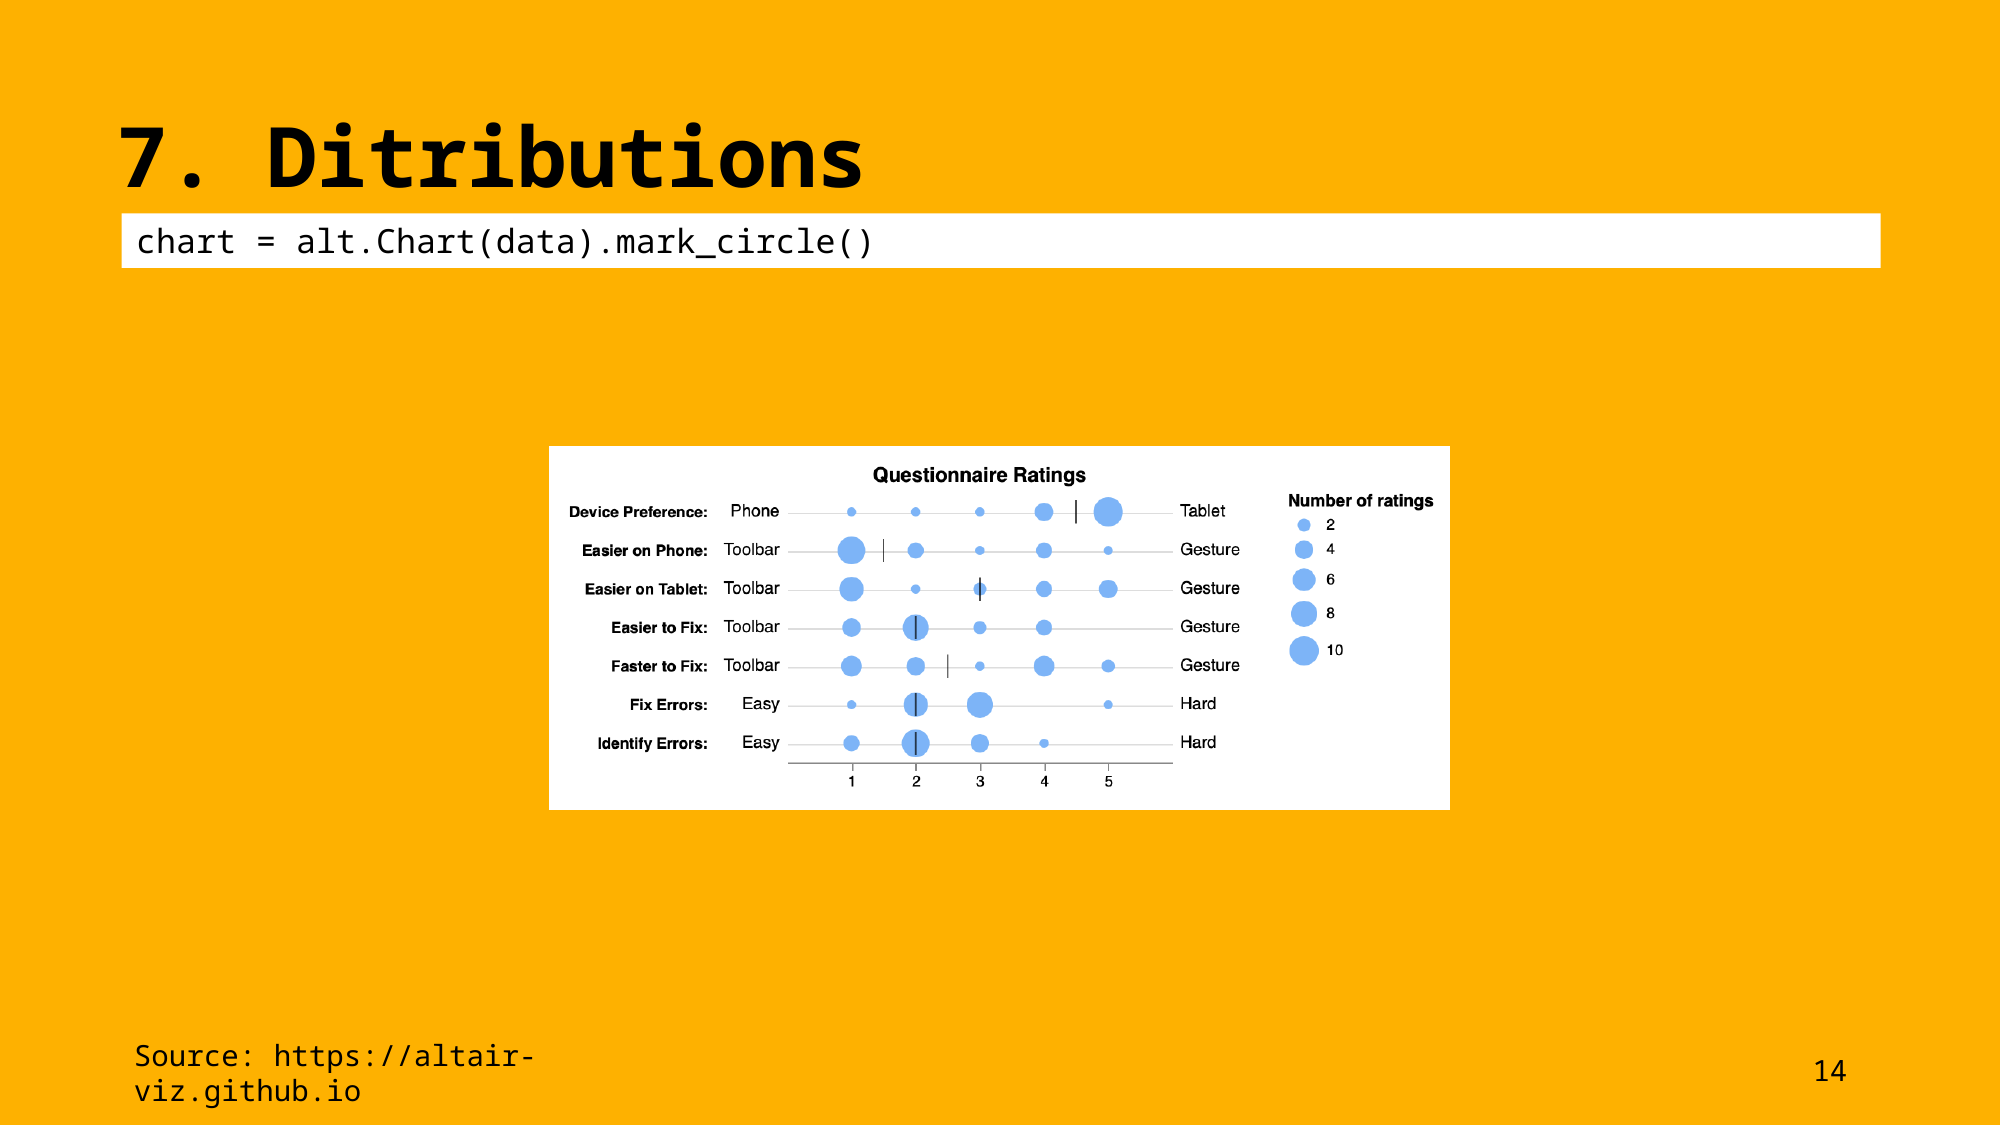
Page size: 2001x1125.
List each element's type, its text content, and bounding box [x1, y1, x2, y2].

text_box 7. Ditributions [103, 96, 1572, 212]
text_box Source: https://altair-viz.github.io [119, 1042, 759, 1103]
text_box chart = alt.Chart(data).mark_circle() [121, 213, 1881, 268]
slide_number 14 [1412, 1042, 1863, 1103]
picture [549, 446, 1450, 810]
